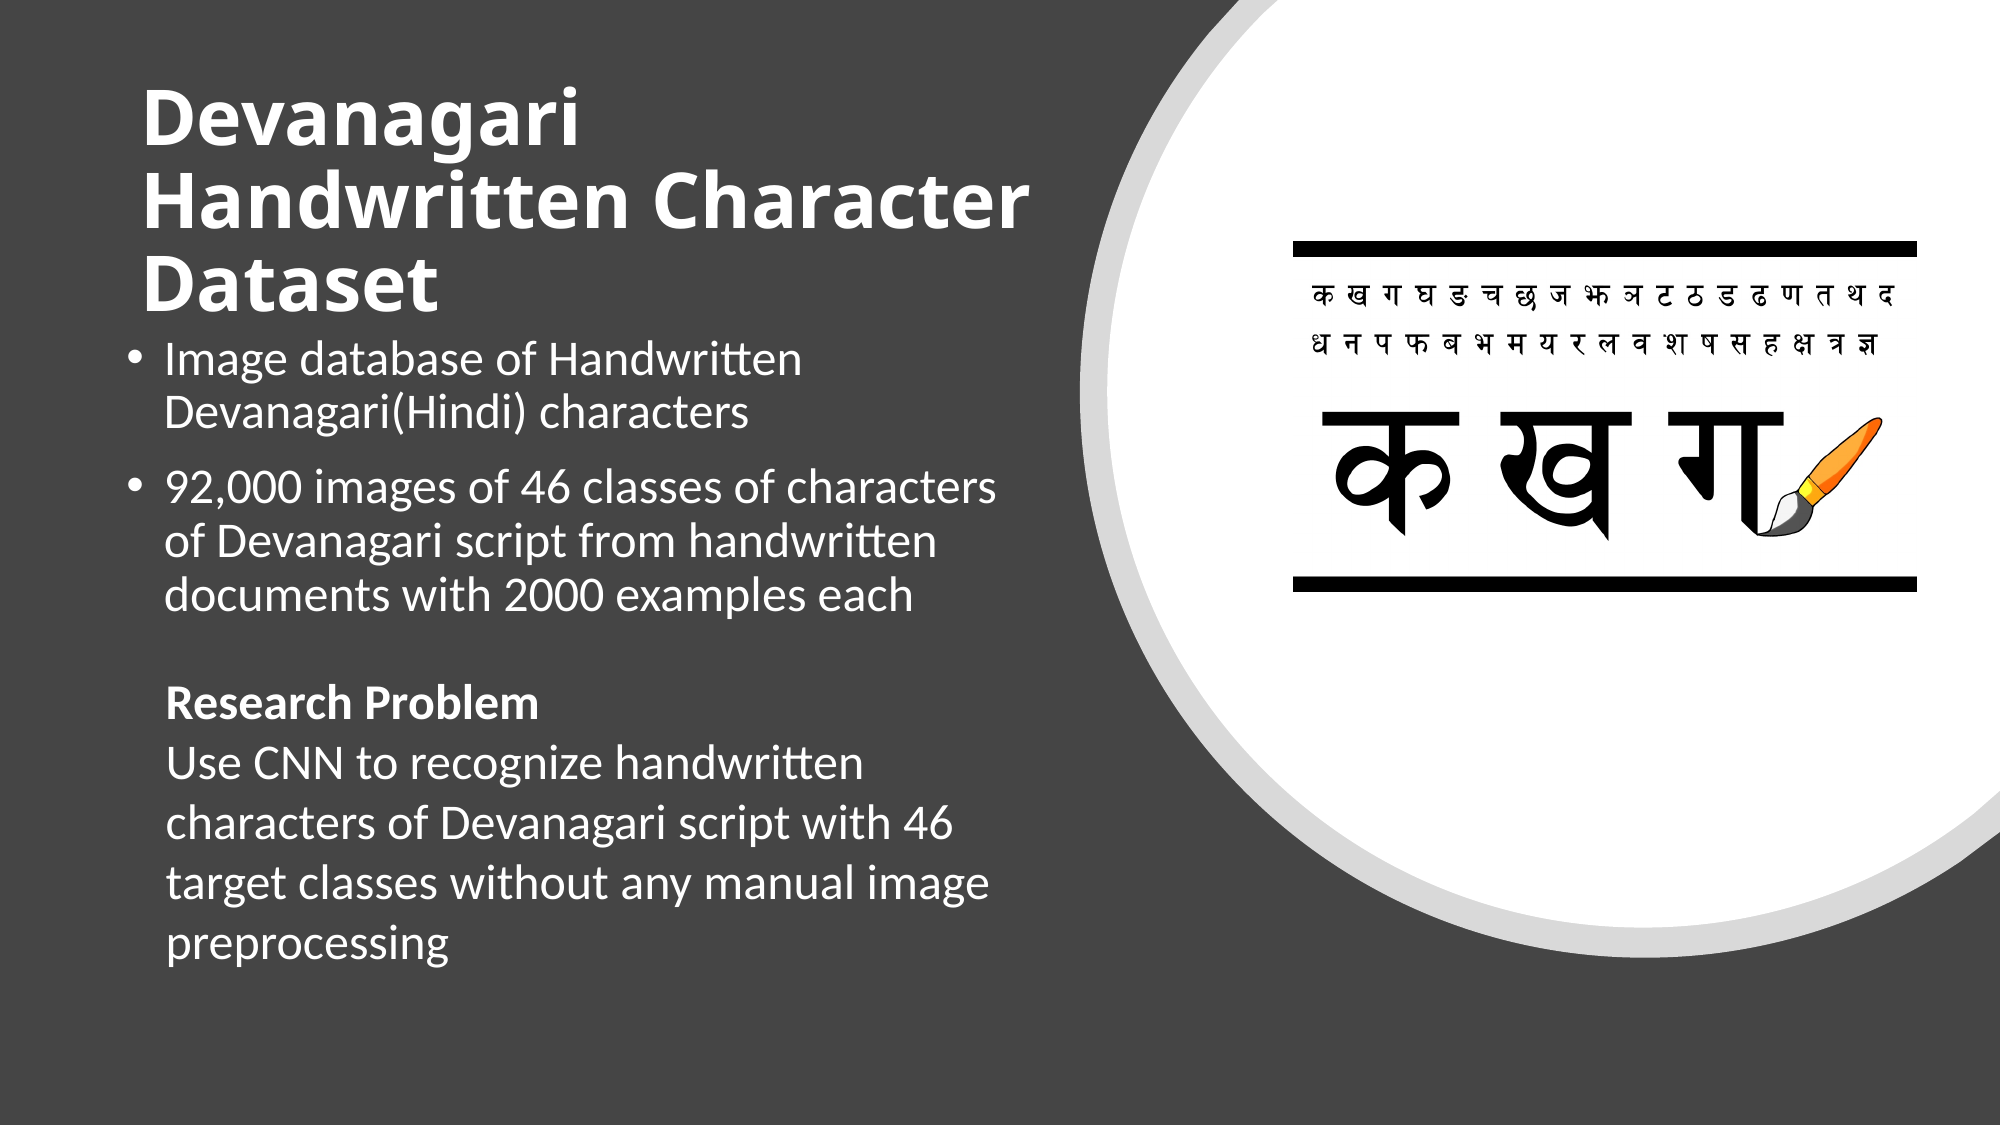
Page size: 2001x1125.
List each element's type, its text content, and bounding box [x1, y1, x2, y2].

text_box [1078, 0, 2000, 959]
text_box Research Problem Use CNN to recognize handwritten characters of Devanagari script with 46 target classes without any manual image preprocessing [150, 662, 1080, 978]
title Devanagari Handwritten Character Dataset [125, 57, 1080, 350]
picture [1293, 241, 1917, 592]
text_box [1106, 0, 2000, 929]
list Image database of Handwritten Devanagari(Hindi) characters 92,000 images of 46 classes of characters of Devanagari script from handwritten documents with 2000 examples each [111, 324, 1054, 1001]
